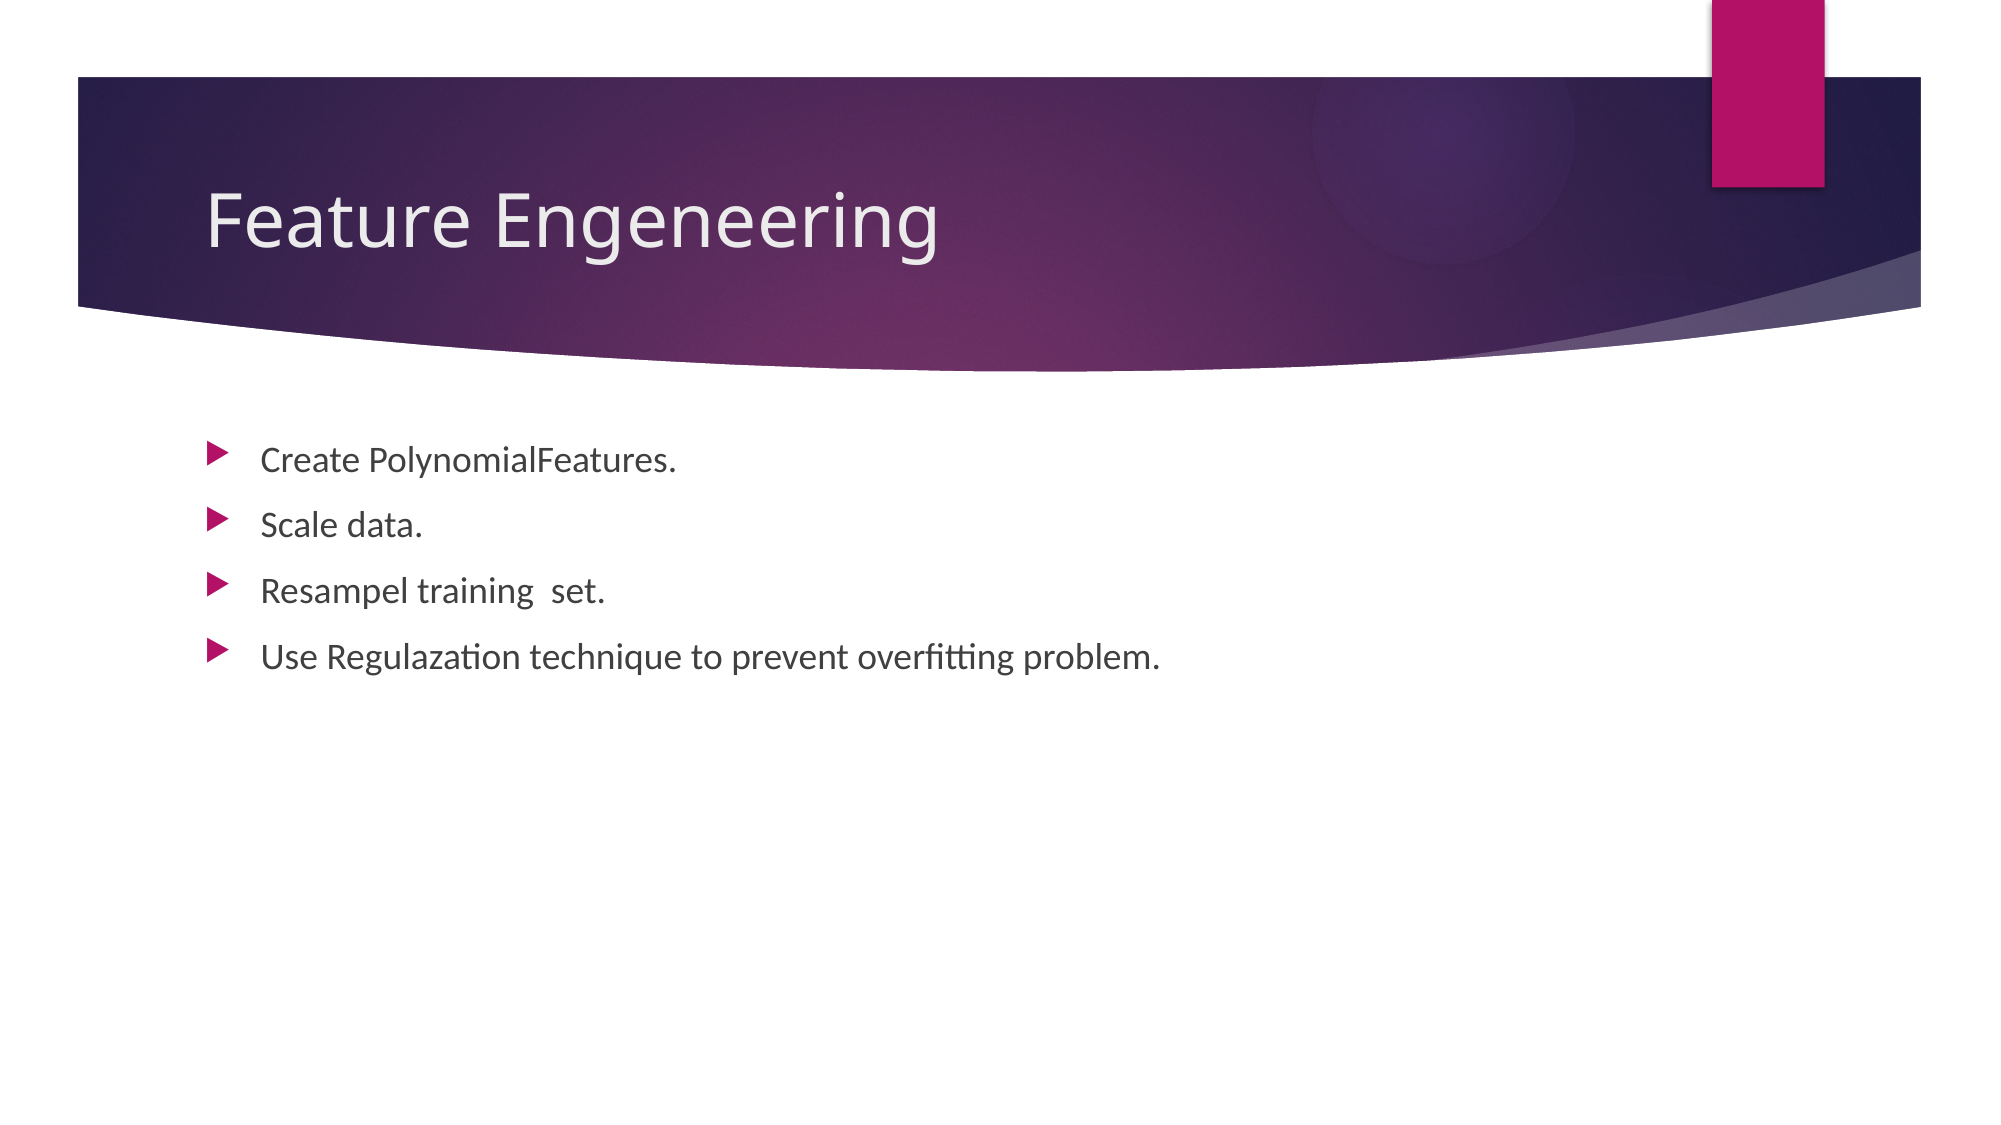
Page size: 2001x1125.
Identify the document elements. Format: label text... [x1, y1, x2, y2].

title Feature Engeneering [189, 159, 1627, 276]
list Create PolynomialFeatures. Scale data. Resampel training set. Use Regulazation technique to prevent overfitting problem. [189, 427, 1638, 988]
